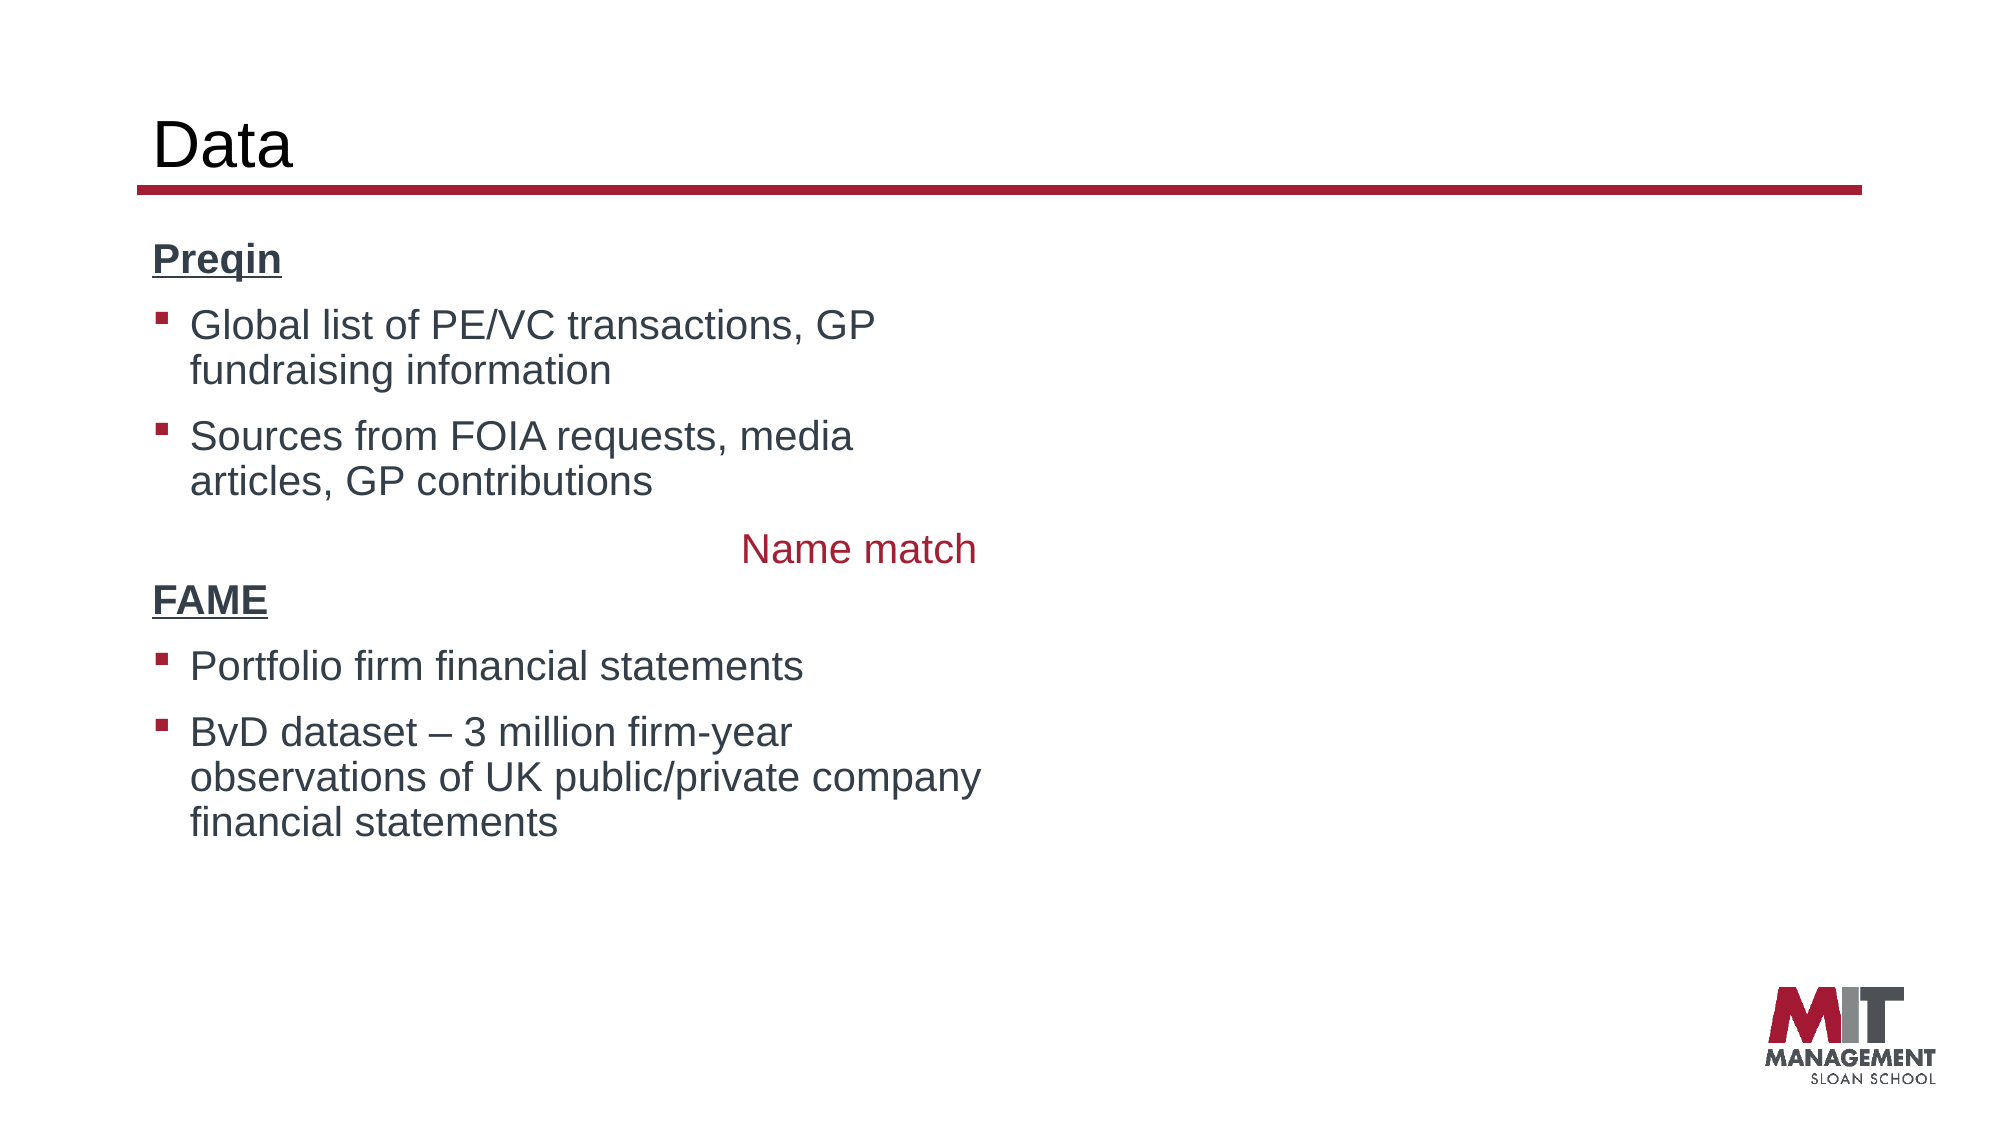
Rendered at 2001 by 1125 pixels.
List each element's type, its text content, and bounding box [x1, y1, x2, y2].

title Data [137, 59, 1863, 190]
text_box FAME Portfolio firm financial statements BvD dataset – 3 million firm-year observations of UK public/private company financial statements [137, 571, 1000, 828]
picture [1762, 985, 1938, 1086]
text_box Name match [685, 520, 1033, 593]
text_box Preqin Global list of PE/VC transactions, GP fundraising information Sources from FOIA requests, media articles, GP contributions [137, 230, 1000, 571]
